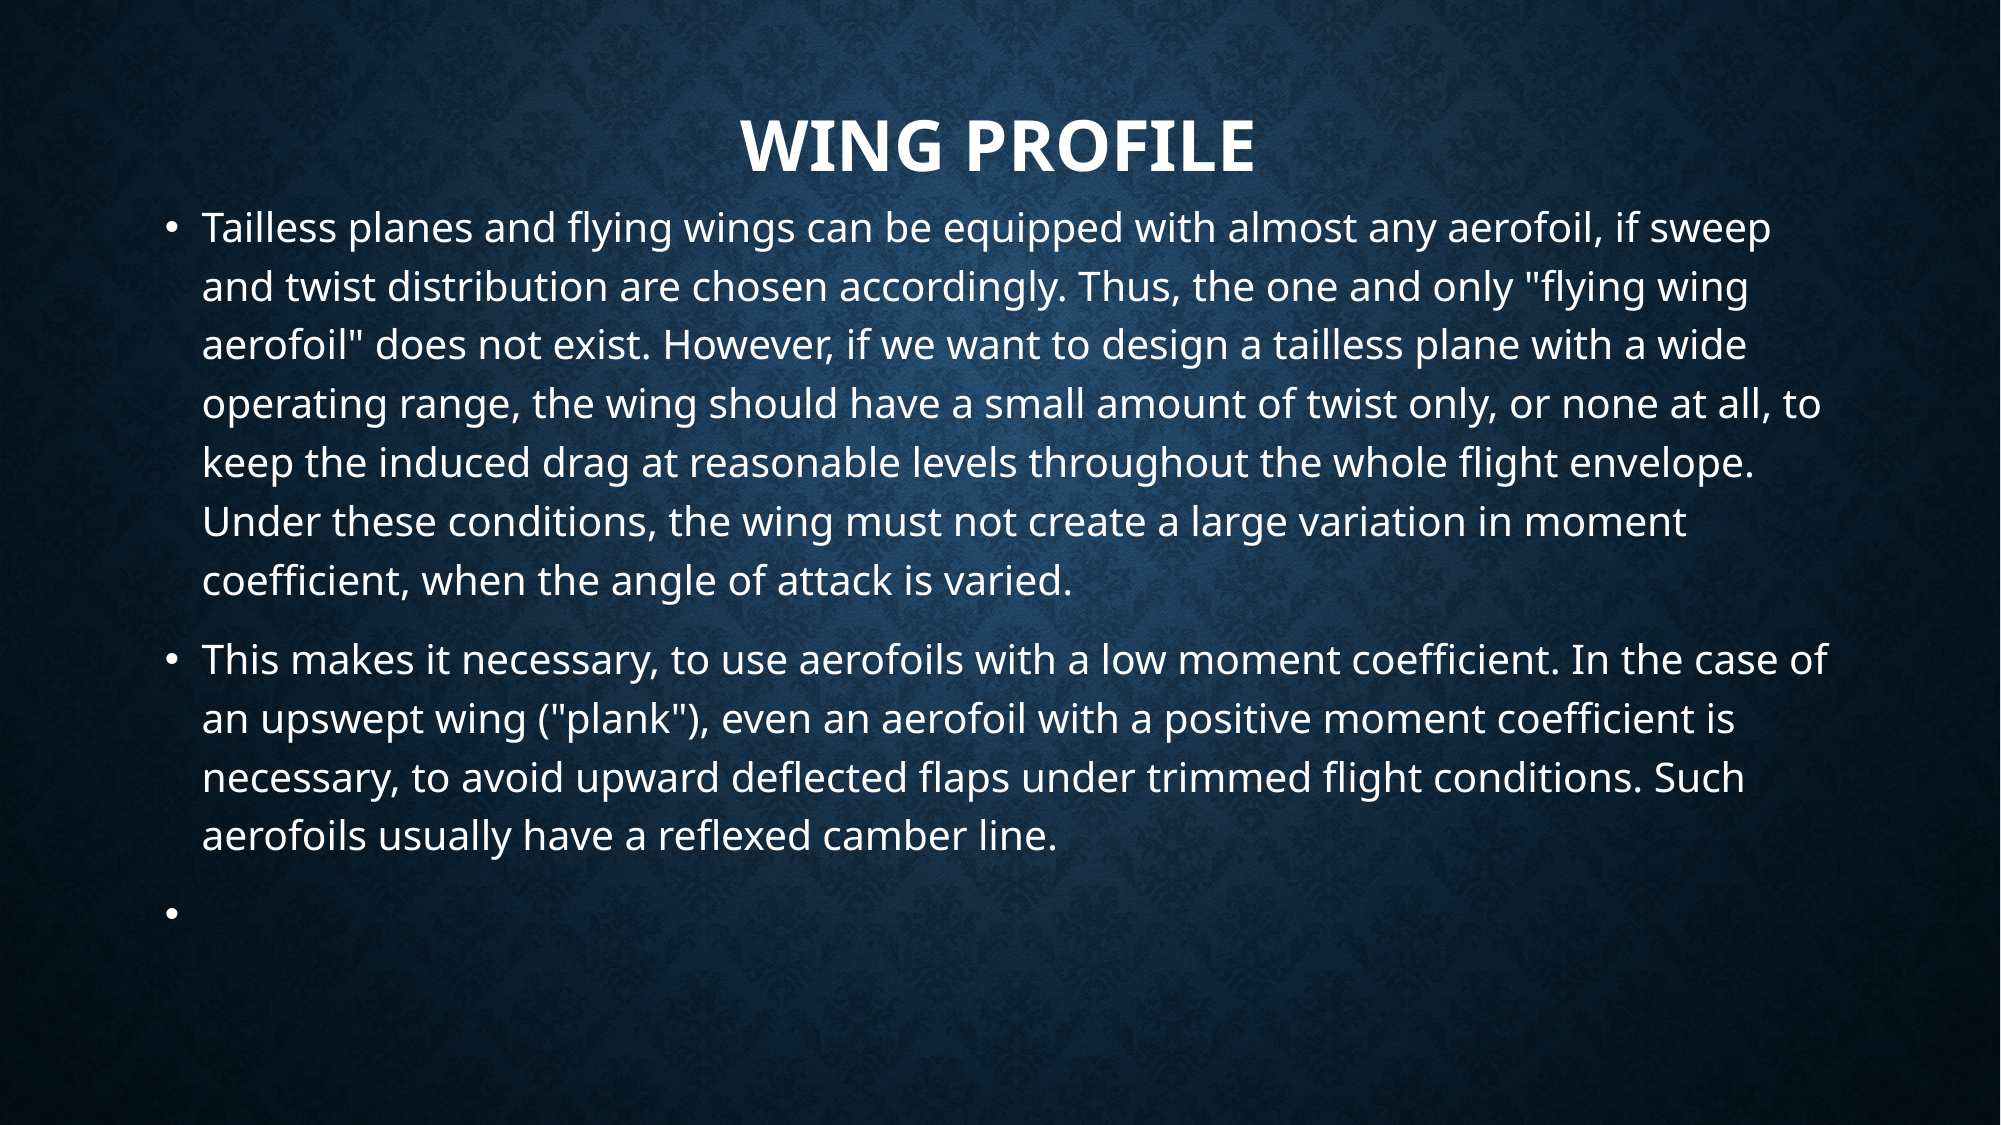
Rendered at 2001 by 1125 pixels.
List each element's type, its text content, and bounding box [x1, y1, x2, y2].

list Tailless planes and flying wings can be equipped with almost any aerofoil, if sweep and twist distribution are chosen accordingly. Thus, the one and only "flying wing aerofoil" does not exist. However, if we want to design a tailless plane with a wide operating range, the wing should have a small amount of twist only, or none at all, to keep the induced drag at reasonable levels throughout the whole flight envelope. Under these conditions, the wing must not create a large variation in moment coefficient, when the angle of attack is varied. This makes it necessary, to use aerofoils with a low moment coefficient. In the case of an upswept wing ("plank"), even an aerofoil with a positive moment coefficient is necessary, to avoid upward deflected flaps under trimmed flight conditions. Such aerofoils usually have a reflexed camber line. [149, 184, 1849, 950]
title Wing profile [149, 99, 1849, 184]
